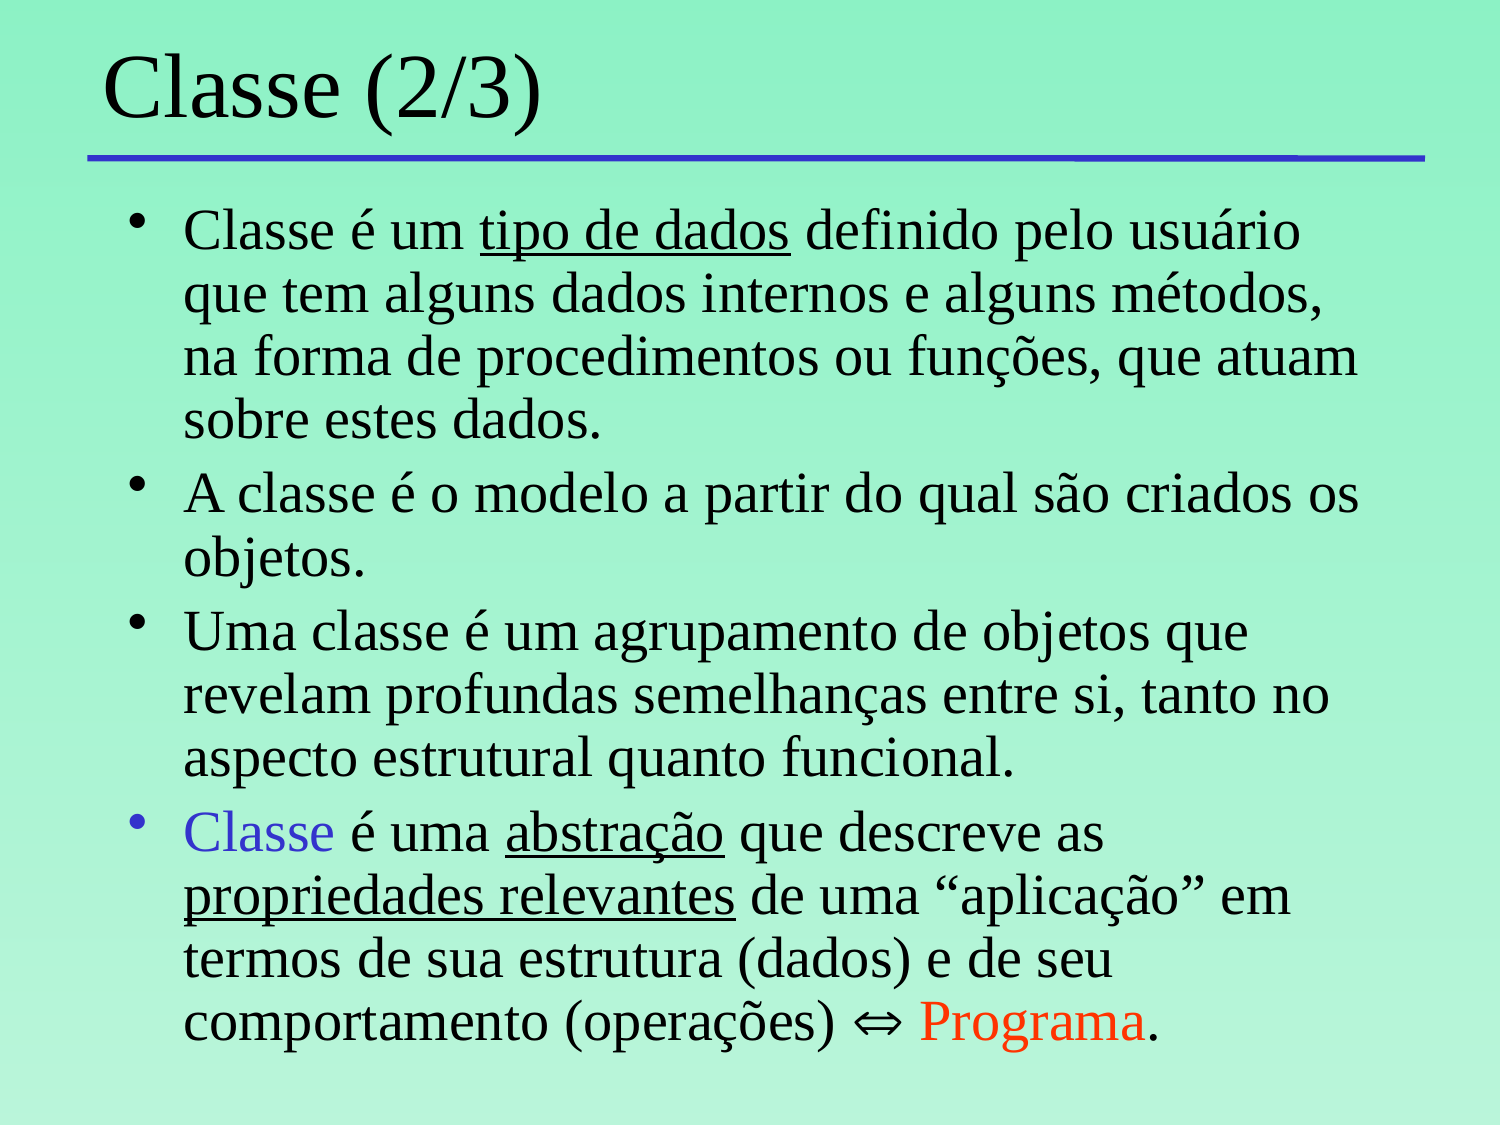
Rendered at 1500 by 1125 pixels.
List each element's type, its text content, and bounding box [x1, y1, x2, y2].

list Classe é um tipo de dados definido pelo usuário que tem alguns dados internos e alguns métodos, na forma de procedimentos ou funções, que atuam sobre estes dados. A classe é o modelo a partir do qual são criados os objetos. Uma classe é um agrupamento de objetos que revelam profundas semelhanças entre si, tanto no aspecto estrutural quanto funcional. Classe é uma abstração que descreve as propriedades relevantes de uma “aplicação” em termos de sua estrutura (dados) e de seu comportamento (operações)  Programa. [112, 191, 1388, 1080]
title Classe (2/3) [87, 24, 1363, 138]
